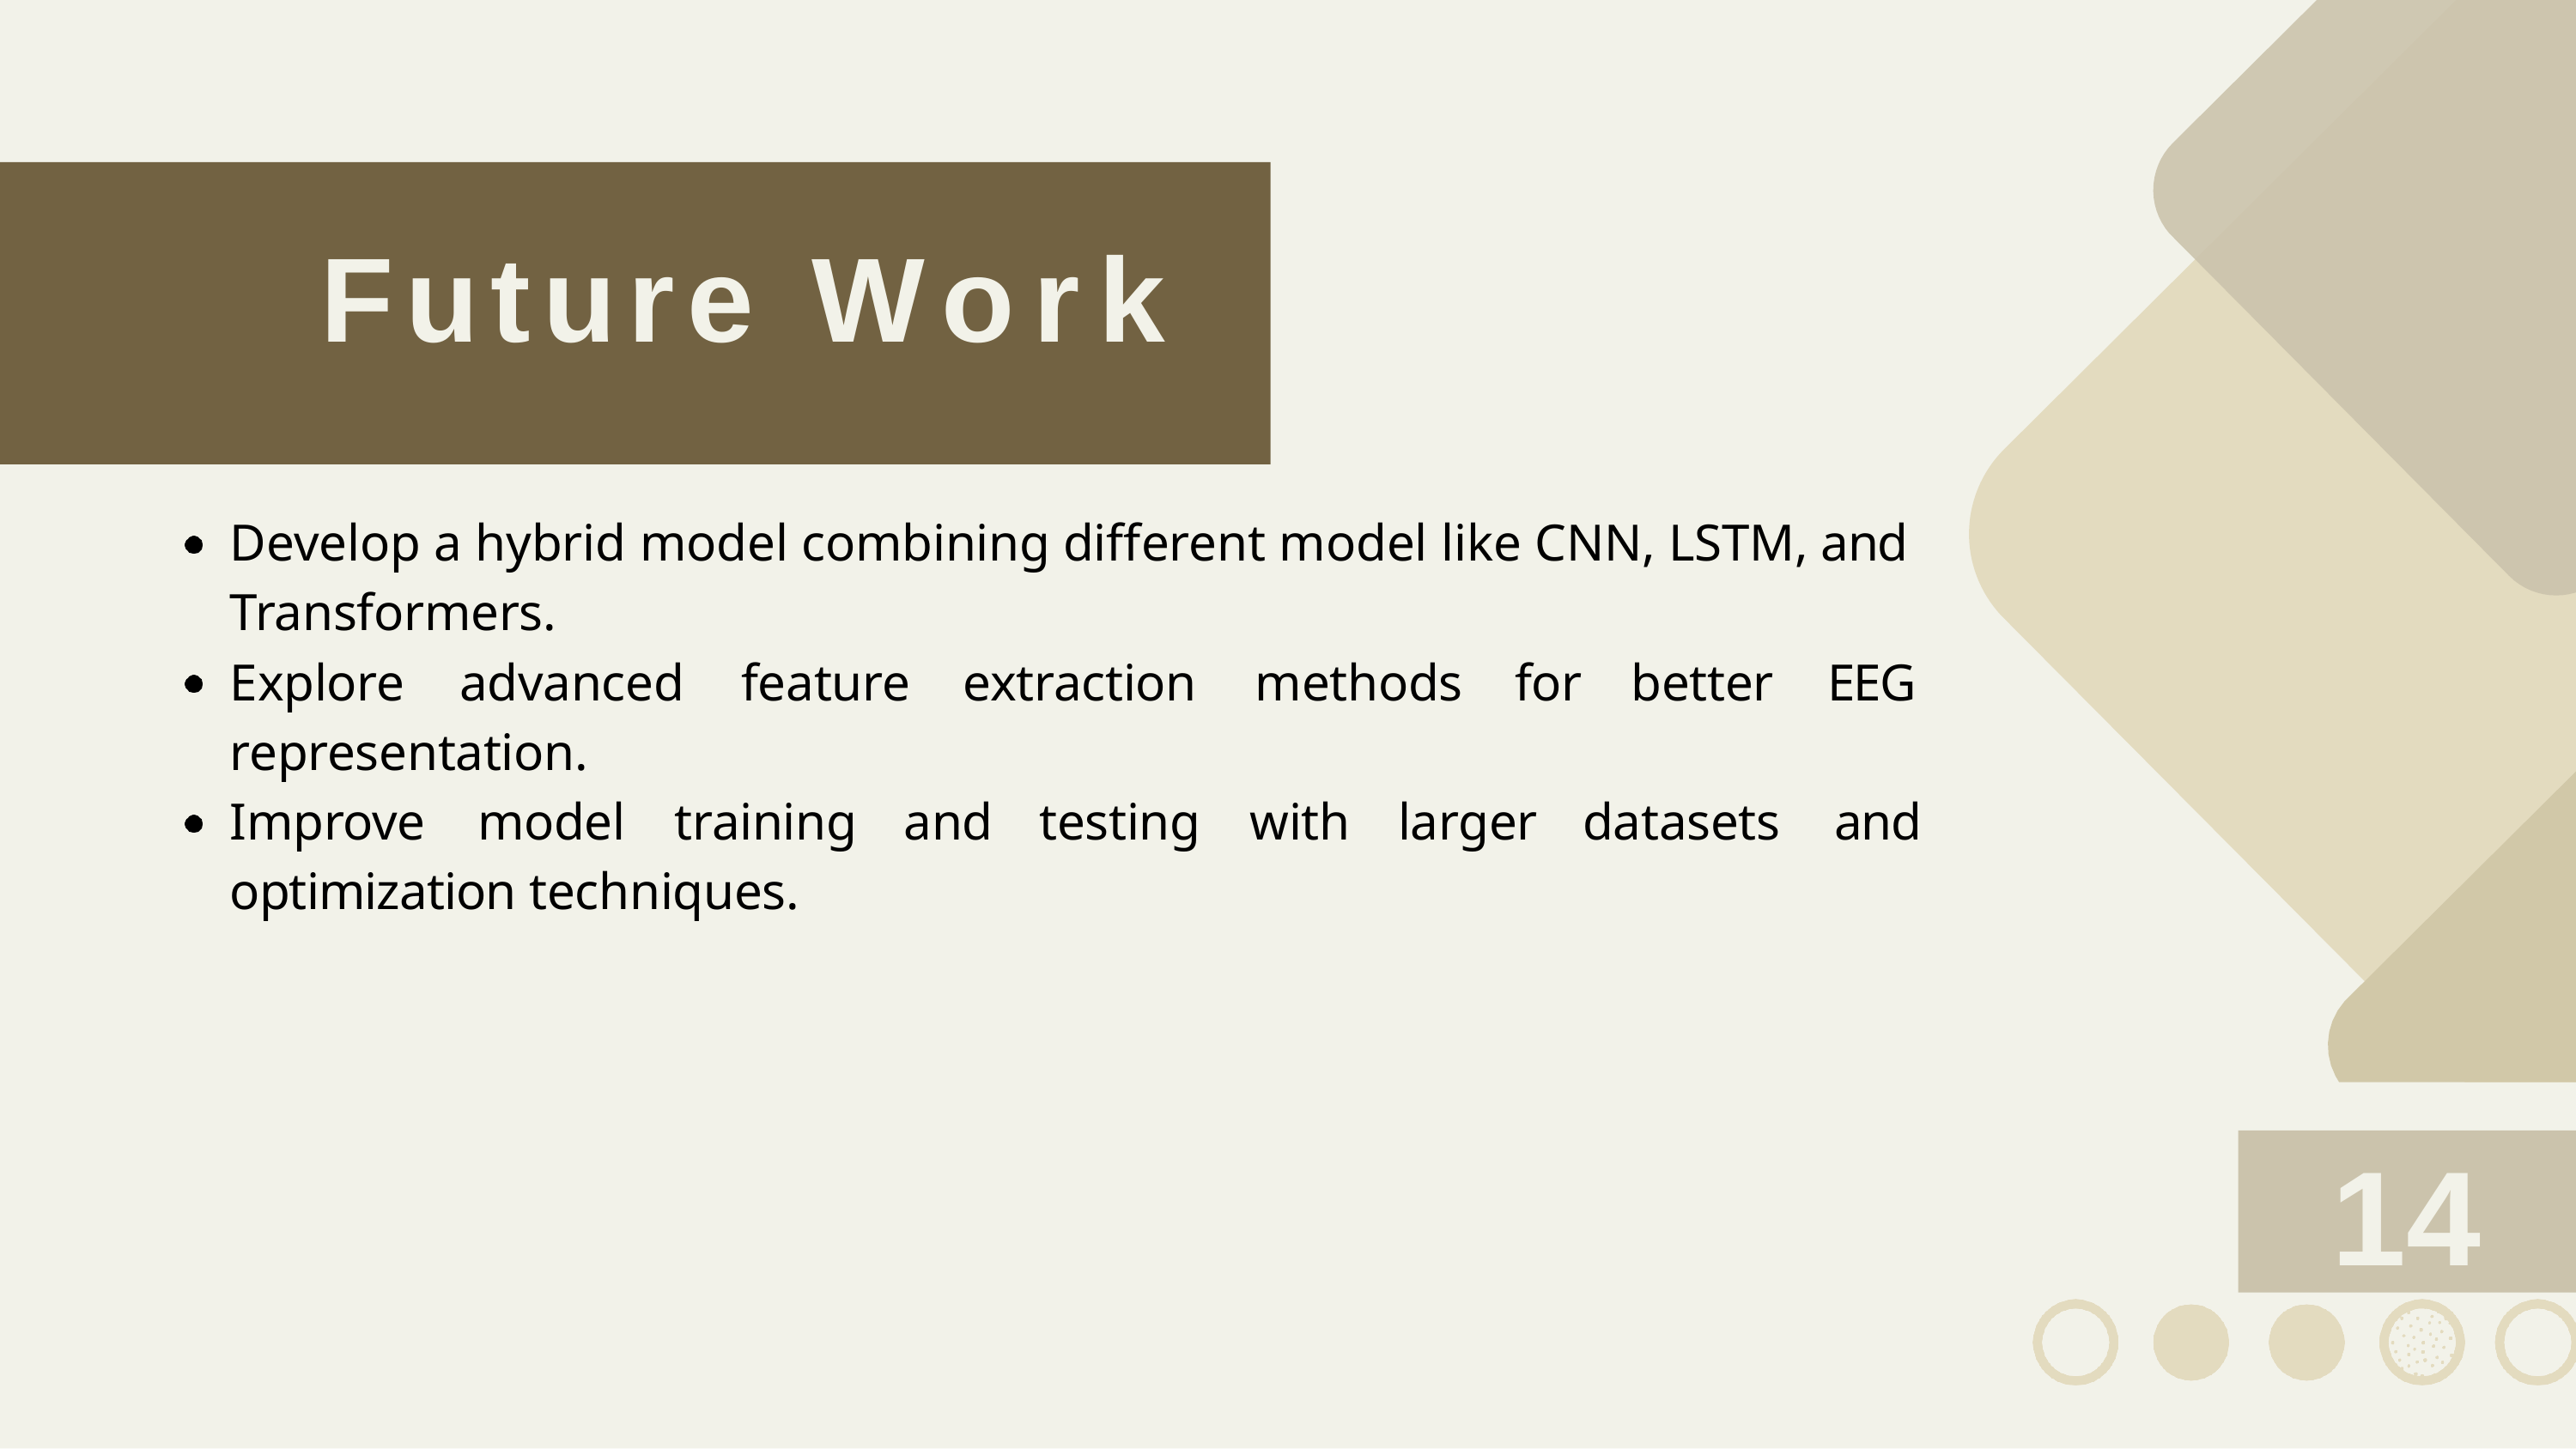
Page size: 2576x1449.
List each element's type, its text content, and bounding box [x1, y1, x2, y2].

title Future Work [0, 161, 1271, 464]
picture [185, 535, 204, 554]
text_box 14 [2238, 1130, 2576, 1293]
picture [2032, 1299, 2576, 1385]
text_box Develop a hybrid model combining different model like CNN, LSTM, and Transformers. Explore advanced feature extraction methods for better EEG representation. Improve model training and testing with larger datasets and optimization techniques. [228, 500, 1926, 919]
picture [185, 675, 204, 694]
picture [185, 814, 204, 833]
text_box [1968, 0, 2576, 1082]
